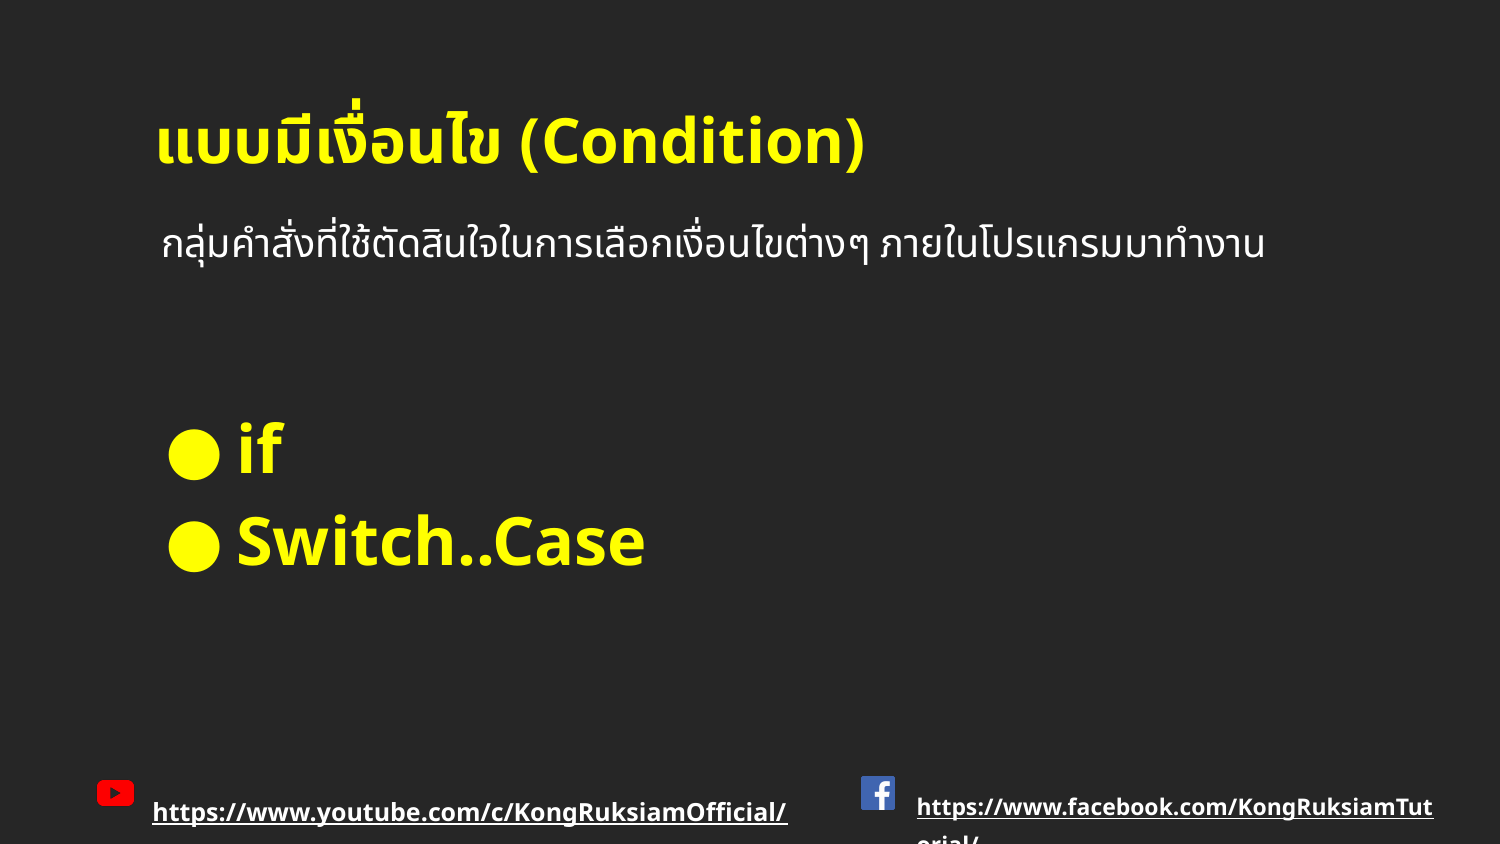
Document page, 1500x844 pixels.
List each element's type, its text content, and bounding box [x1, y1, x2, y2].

picture [92, 770, 139, 817]
text_box https://www.facebook.com/KongRuksiamTutorial/ [901, 762, 1463, 808]
list แบบมีเงื่อนไข (Condition) [139, 70, 1401, 196]
picture [861, 776, 895, 811]
text_box กลุ่มคำสั่งที่ใช้ตัดสินใจในการเลือกเงื่อนไขต่างๆ ภายในโปรแกรมมาทำงาน [146, 195, 1354, 298]
text_box https://www.youtube.com/c/KongRuksiamOfficial/ [137, 764, 873, 834]
text_box if Switch..Case [146, 379, 1312, 465]
